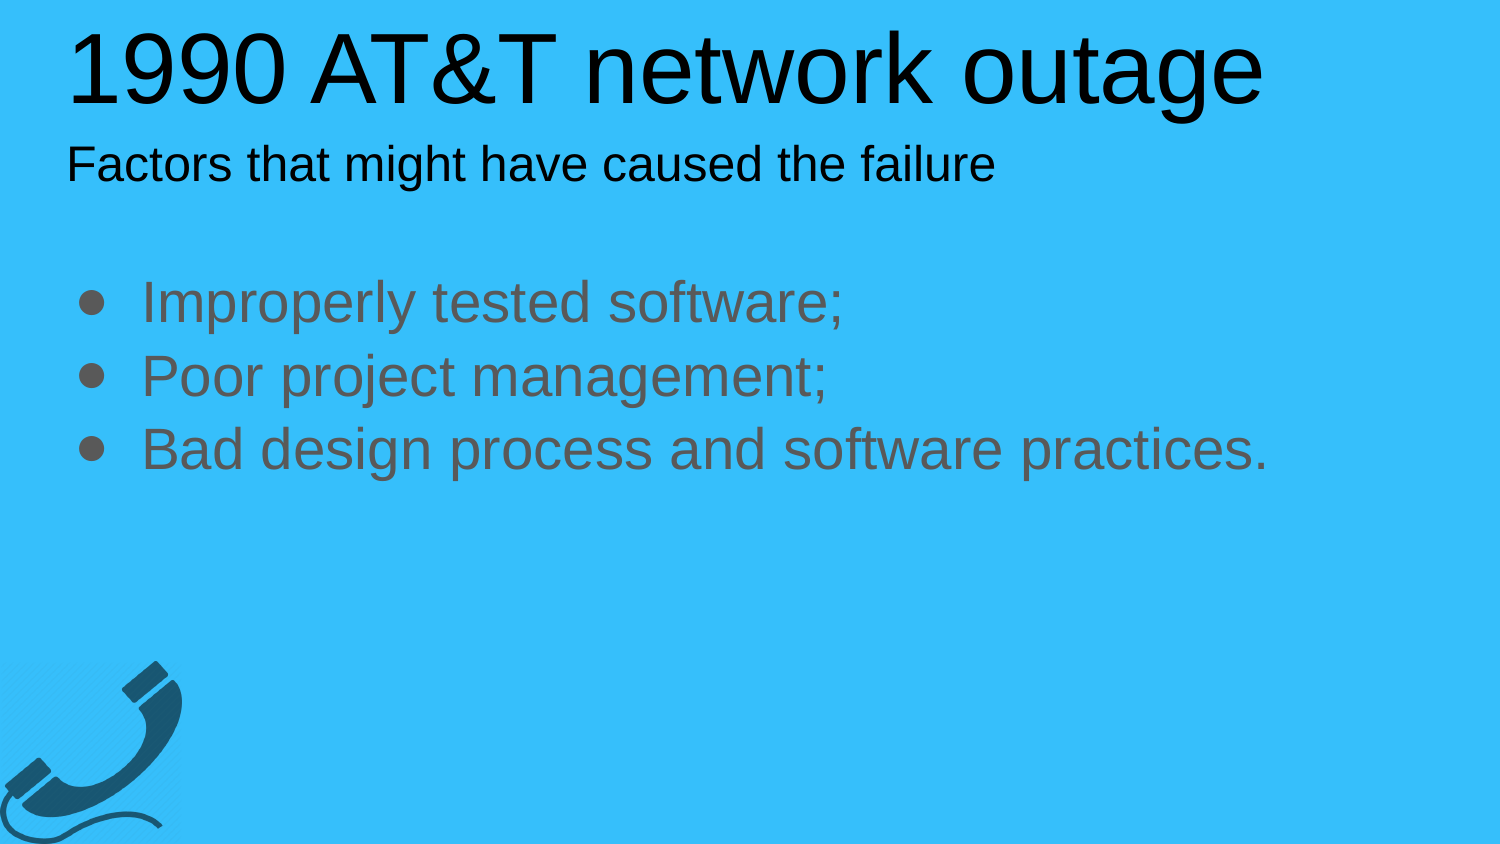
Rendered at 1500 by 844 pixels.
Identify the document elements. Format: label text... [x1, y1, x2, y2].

subtitle Improperly tested software; Poor project management; Bad design process and software practices. [51, 249, 1449, 771]
title 1990 AT&T network outage [51, 9, 1449, 116]
picture [0, 661, 183, 844]
text_box Factors that might have caused the failure [51, 116, 1449, 246]
